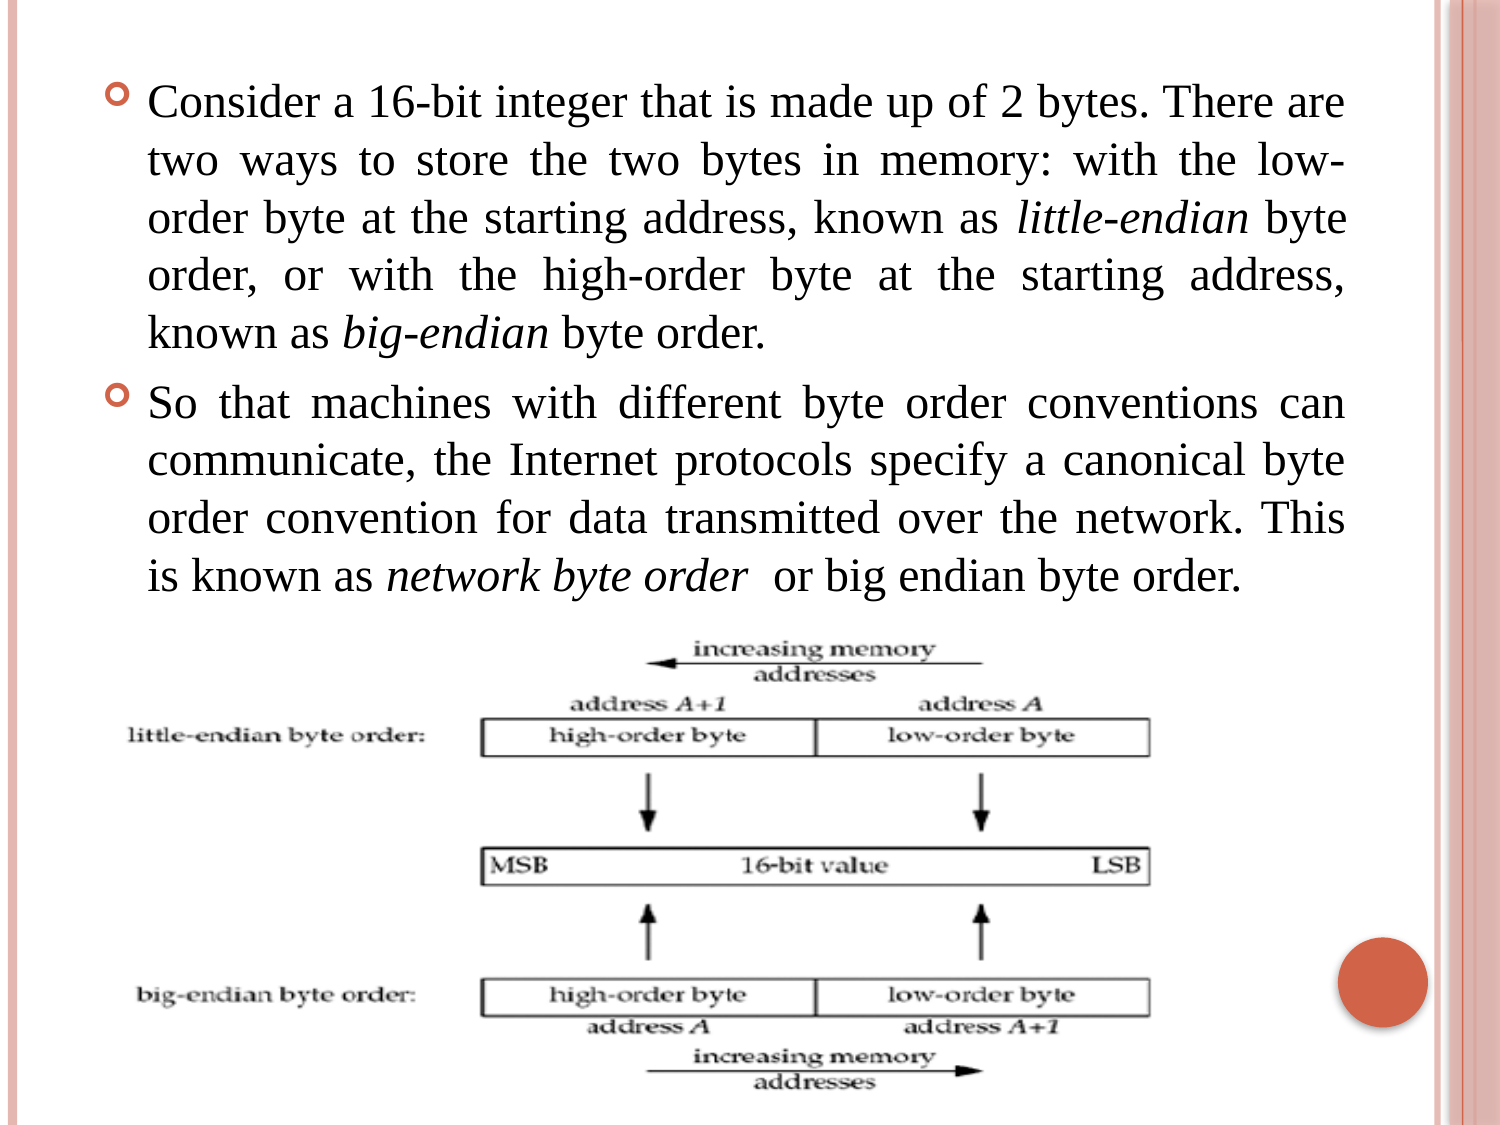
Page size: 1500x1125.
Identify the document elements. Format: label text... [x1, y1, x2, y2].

list Consider a 16-bit integer that is made up of 2 bytes. There are two ways to store the two bytes in memory: with the low-order byte at the starting address, known as little-endian byte order, or with the high-order byte at the starting address, known as big-endian byte order. So that machines with different byte order conventions can communicate, the Internet protocols specify a canonical byte order convention for data transmitted over the network. This is known as network byte order or big endian byte order. [87, 62, 1363, 1006]
picture [74, 601, 1288, 1097]
